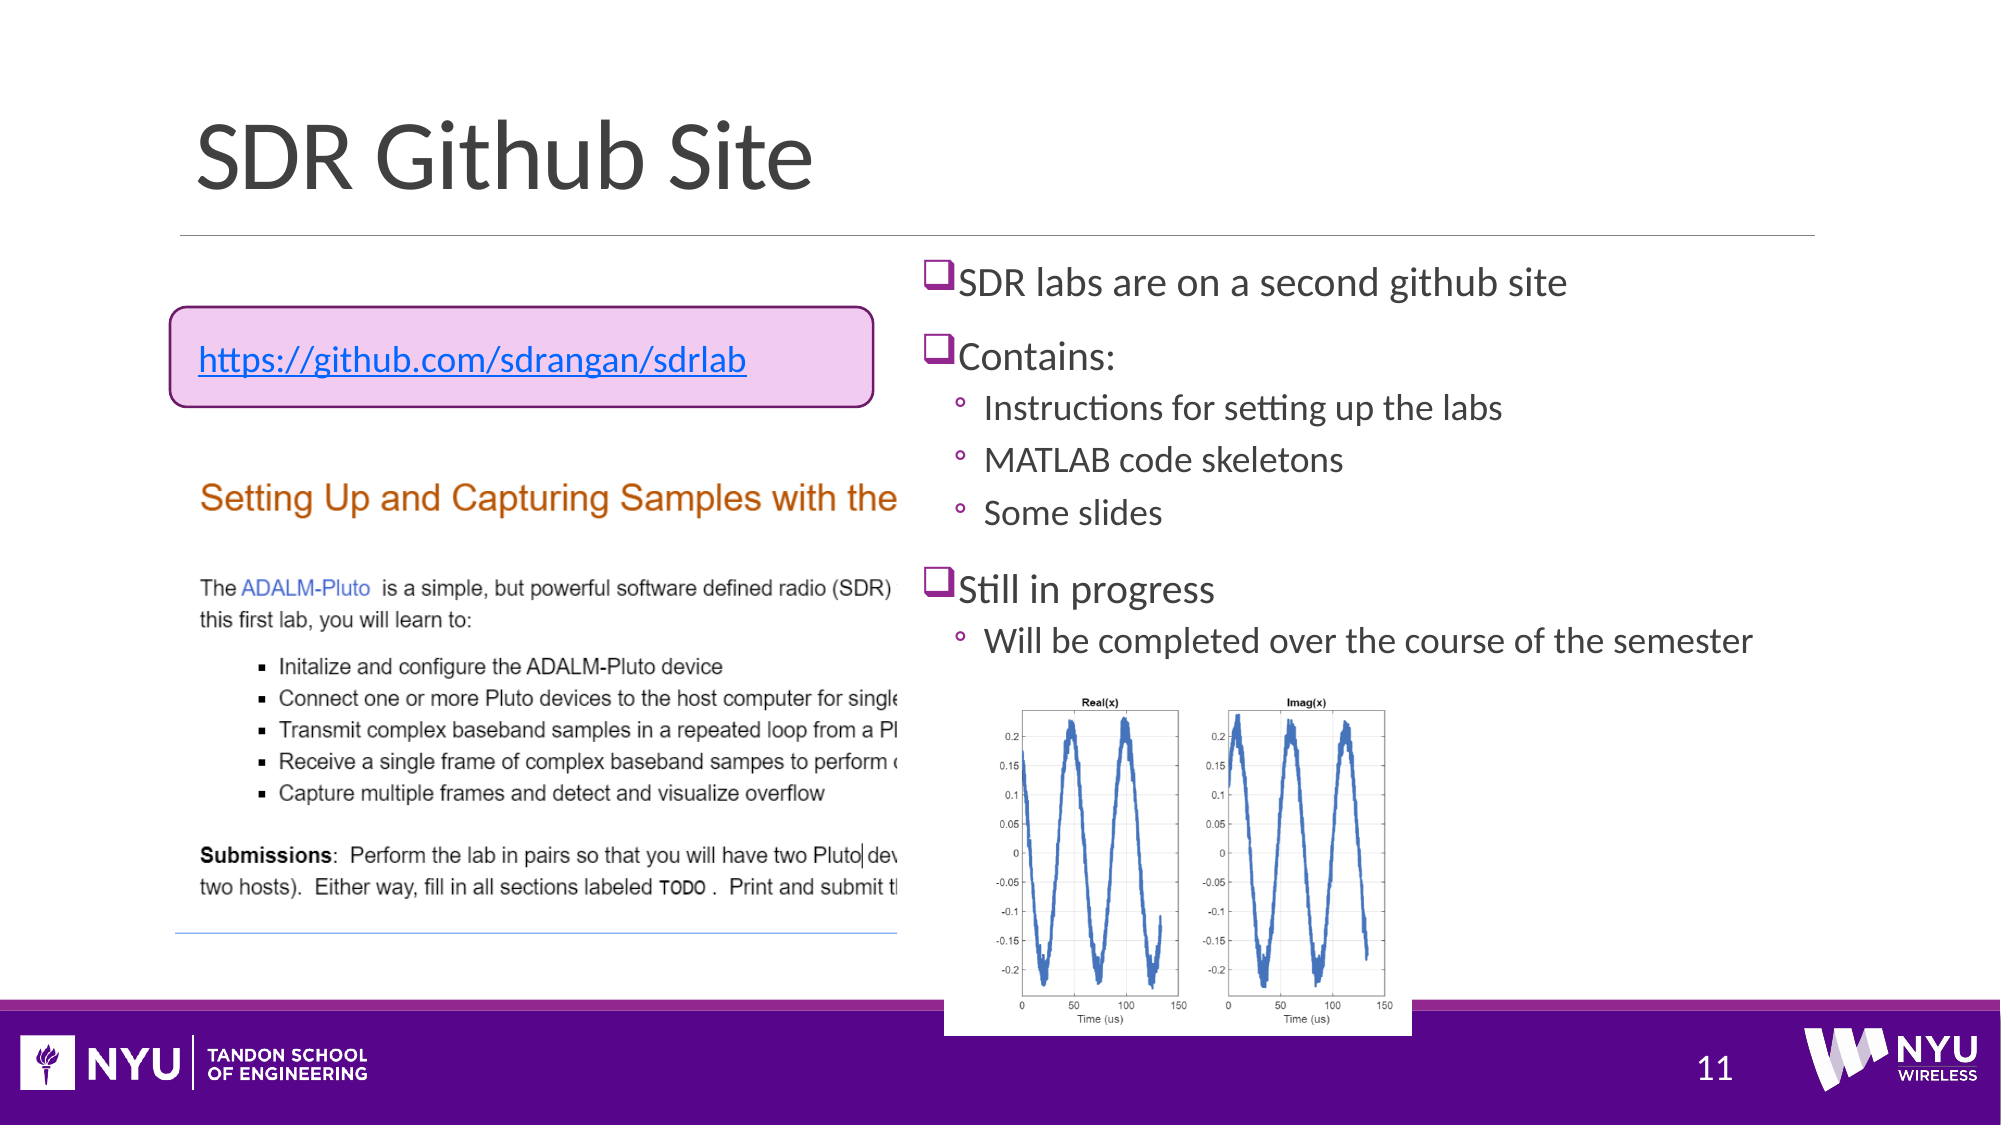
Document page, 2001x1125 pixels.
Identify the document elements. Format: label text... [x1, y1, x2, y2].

slide_number 11 [1533, 1035, 1749, 1096]
list SDR labs are on a second github site Contains: Instructions for setting up the labs MATLAB code skeletons Some slides Still in progress Will be completed over the course of the semester [920, 252, 1830, 963]
picture [174, 466, 898, 936]
text_box [168, 305, 875, 409]
picture [944, 681, 1413, 1037]
text_box https://github.com/sdrangan/sdrlab [183, 327, 763, 387]
title SDR Github Site [180, 47, 1830, 218]
